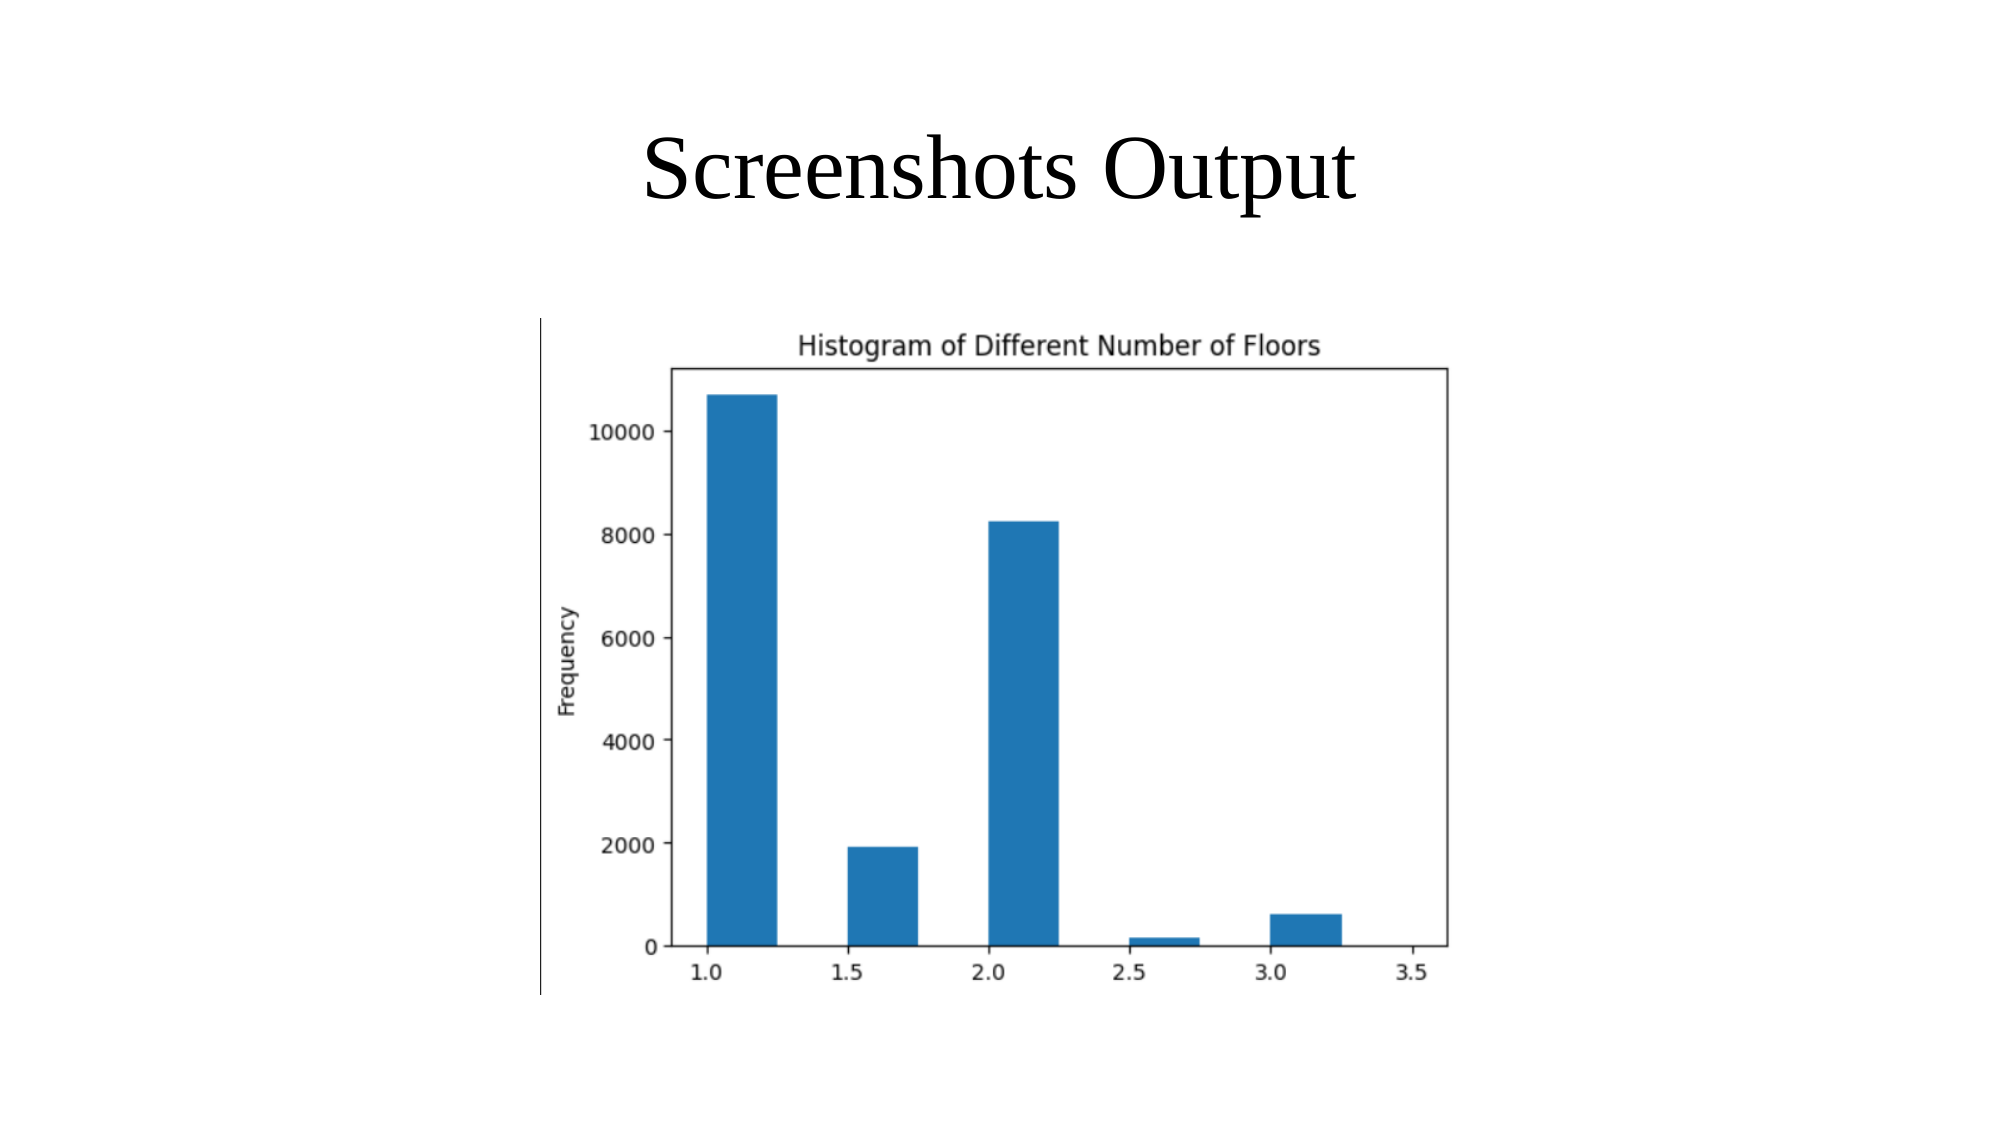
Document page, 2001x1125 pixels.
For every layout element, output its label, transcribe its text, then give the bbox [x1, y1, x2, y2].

title Screenshots Output [137, 59, 1863, 278]
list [540, 318, 1460, 995]
